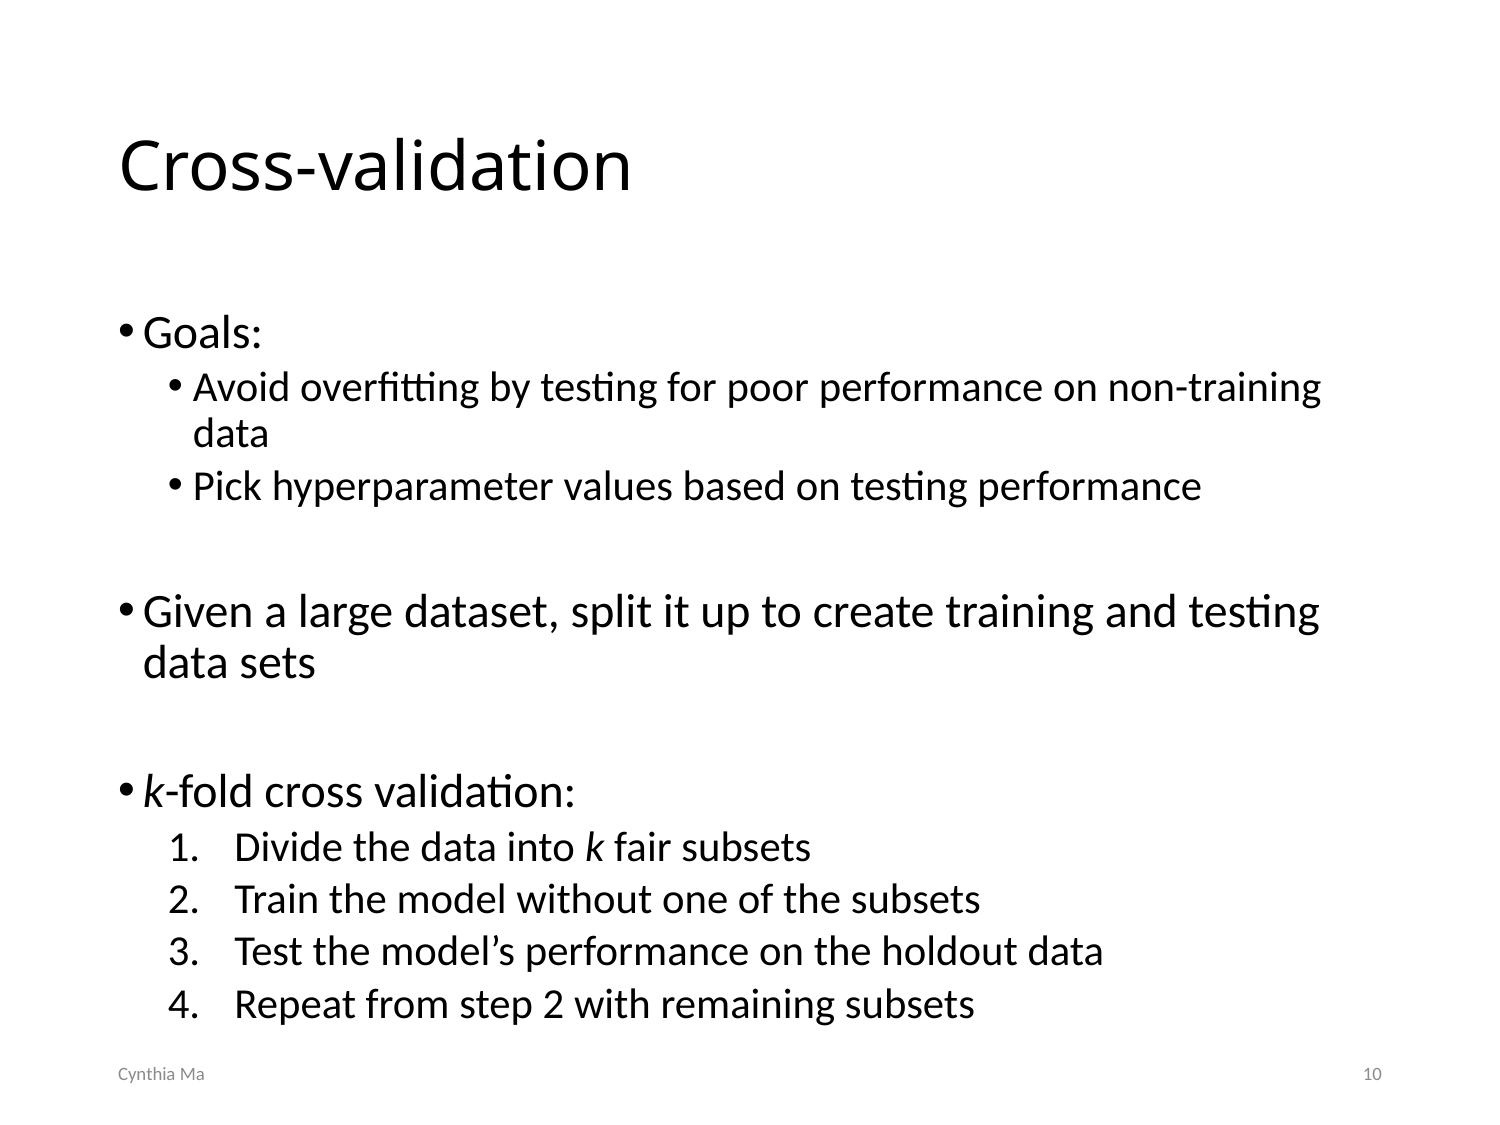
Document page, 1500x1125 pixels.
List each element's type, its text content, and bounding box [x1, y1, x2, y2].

list Goals: Avoid overfitting by testing for poor performance on non-training data Pick hyperparameter values based on testing performance Given a large dataset, split it up to create training and testing data sets k-fold cross validation: Divide the data into k fair subsets Train the model without one of the subsets Test the model’s performance on the holdout data Repeat from step 2 with remaining subsets [103, 299, 1397, 1043]
slide_number Cynthia Ma [103, 1042, 441, 1103]
title Cross-validation [103, 59, 1397, 278]
slide_number 10 [1059, 1042, 1397, 1103]
